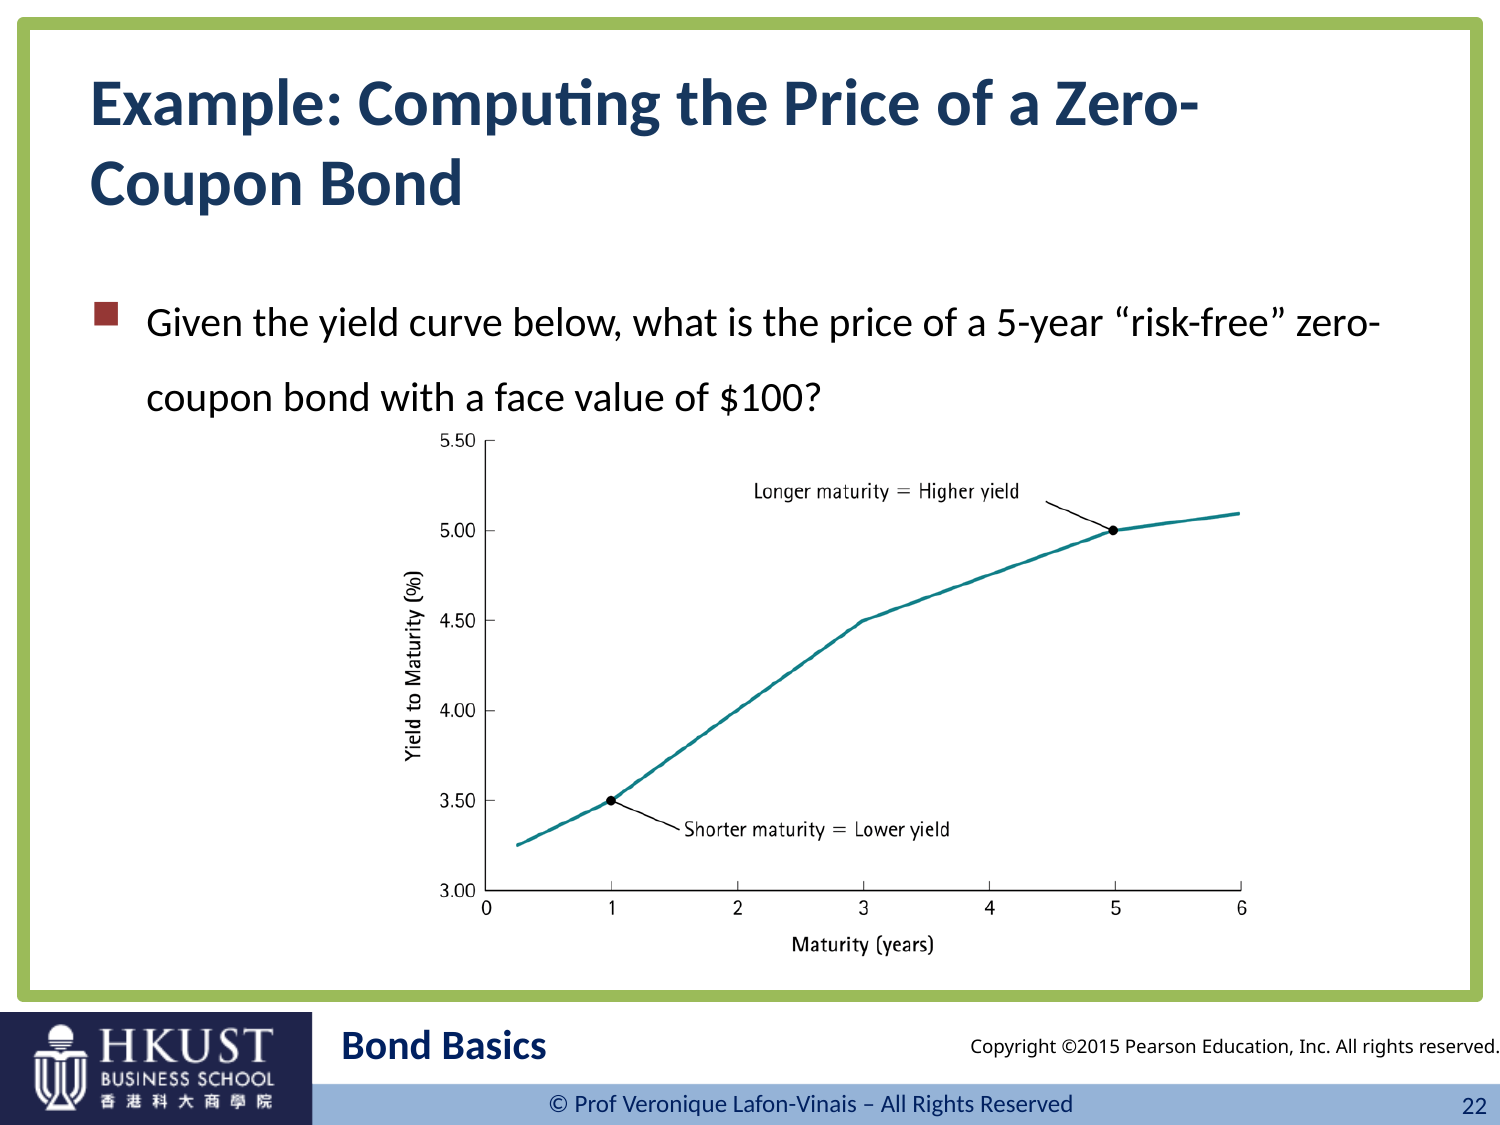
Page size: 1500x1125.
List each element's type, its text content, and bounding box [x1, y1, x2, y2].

picture [0, 1012, 1500, 1125]
list Given the yield curve below, what is the price of a 5-year “risk-free” zero-coupon bond with a face value of $100? [74, 262, 1426, 976]
picture [399, 424, 1251, 961]
title Example: Computing the Price of a Zero-Coupon Bond [74, 44, 1426, 233]
footer Bond Basics [326, 1007, 1500, 1078]
slide_number 22 [1351, 1080, 1500, 1125]
